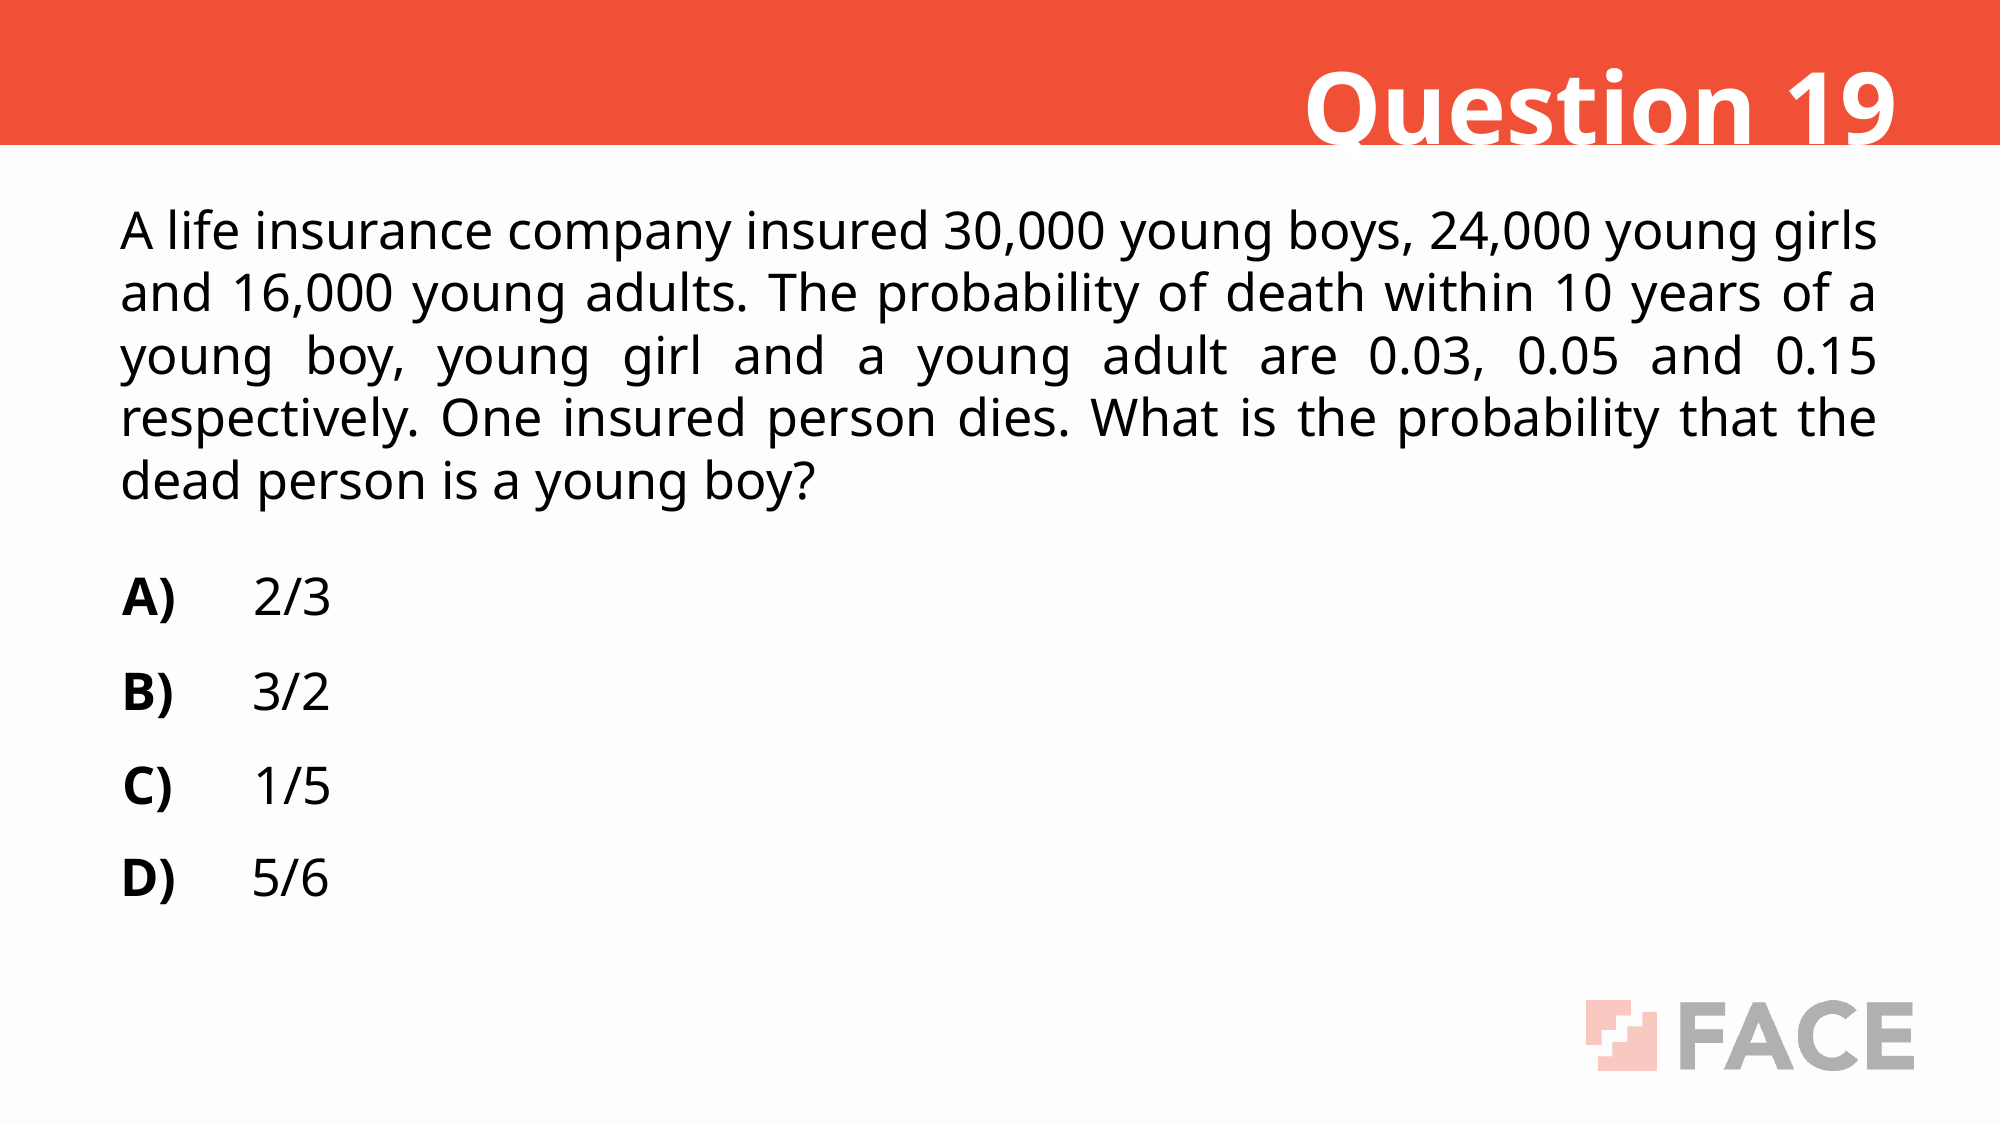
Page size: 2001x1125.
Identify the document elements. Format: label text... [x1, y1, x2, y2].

picture [1586, 1000, 1914, 1072]
text_box 5/6 [236, 806, 1893, 915]
text_box B) [106, 619, 221, 728]
text_box A life insurance company insured 30,000 young boys, 24,000 young girls and 16,000 young adults. The probability of death within 10 years of a young boy, young girl and a young adult are 0.03, 0.05 and 0.15 respectively. One insured person dies. What is the probability that the dead person is a young boy? [105, 189, 1895, 517]
text_box 3/2 [237, 619, 1894, 728]
text_box 1/5 [238, 713, 1896, 823]
text_box A) [107, 525, 223, 634]
text_box D) [105, 806, 220, 915]
text_box Question 19 [638, 37, 1914, 173]
text_box [0, 0, 2000, 147]
text_box C) [107, 713, 223, 823]
text_box 2/3 [238, 525, 1896, 634]
